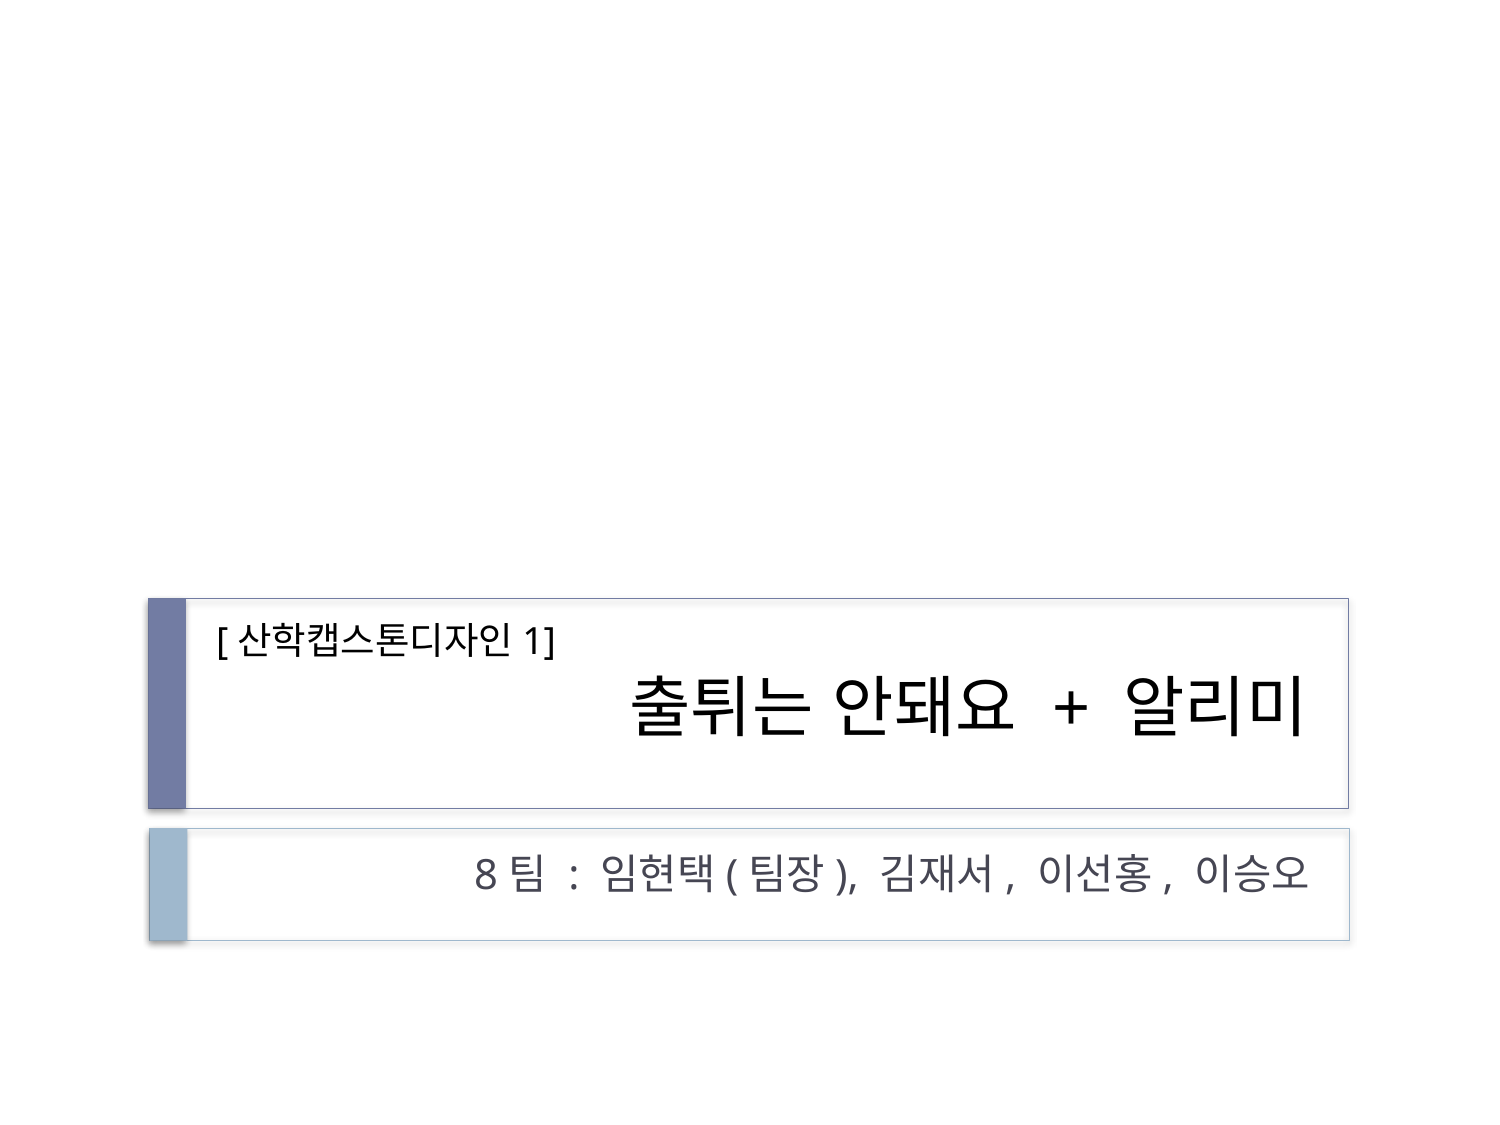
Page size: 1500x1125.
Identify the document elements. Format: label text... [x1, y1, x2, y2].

text_box [산학캡스톤디자인1] [201, 609, 572, 670]
subtitle 8팀 : 임현택(팀장), 김재서, 이선홍, 이승오 [200, 840, 1325, 929]
title 출튀는 안돼요 + 알리미 [197, 656, 1323, 800]
